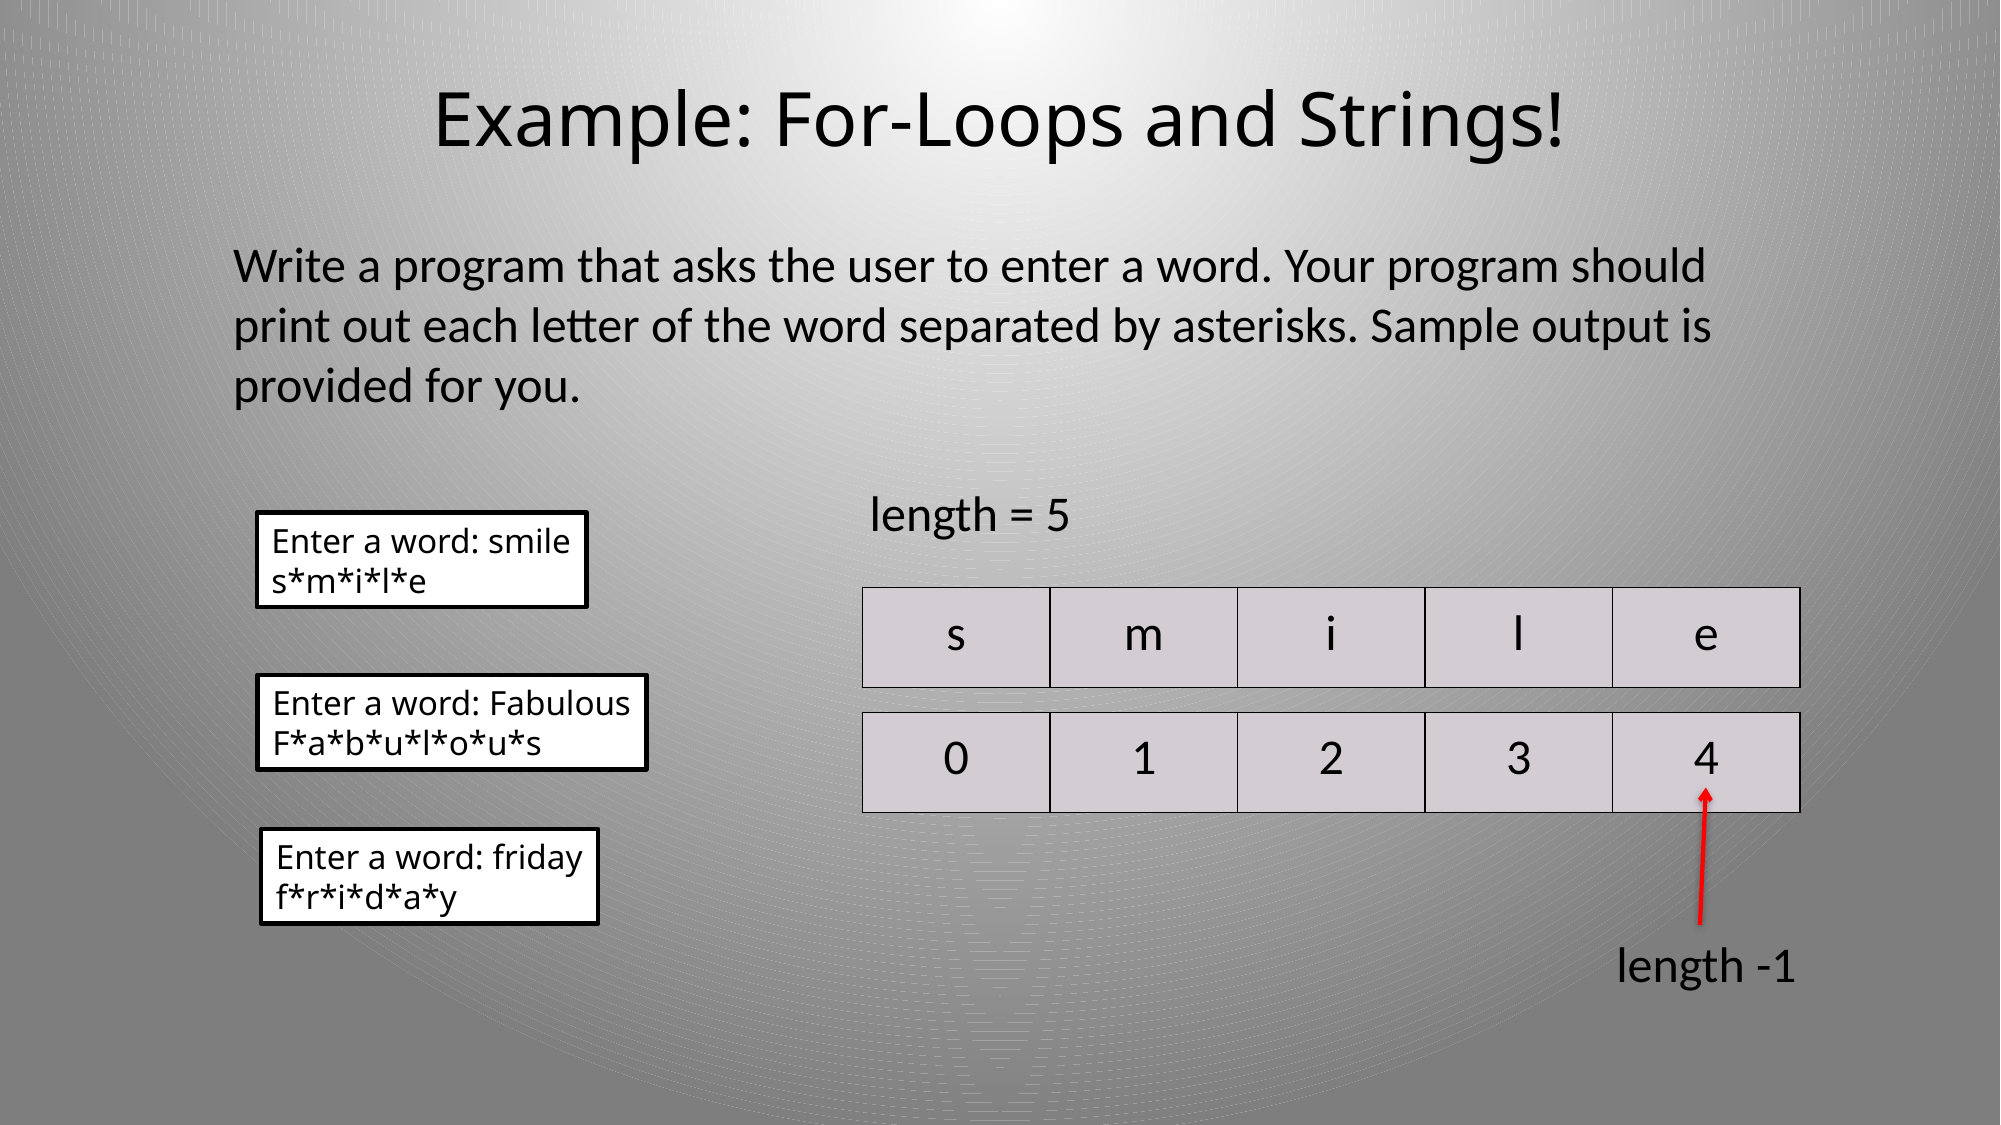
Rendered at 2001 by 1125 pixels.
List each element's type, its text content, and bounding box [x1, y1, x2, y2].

table_header s [863, 588, 1049, 687]
table_header e [1613, 588, 1799, 687]
text_box Enter a word: smile s*m*i*l*e [255, 510, 589, 609]
table_header 3 [1426, 713, 1612, 812]
table_header 2 [1238, 713, 1424, 812]
table_header 0 [863, 713, 1049, 812]
table_header 4 [1613, 713, 1799, 812]
text_box length -1 [1601, 924, 1812, 1000]
title Example: For-Loops and Strings! [99, 45, 1900, 188]
text_box Write a program that asks the user to enter a word. Your program should print out each letter of the word separated by asterisks. Sample output is provided for you. [218, 224, 1739, 420]
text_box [1699, 787, 1707, 926]
table_header m [1051, 588, 1237, 687]
table_header i [1238, 588, 1424, 687]
text_box length = 5 [854, 474, 1086, 549]
table_header l [1426, 588, 1612, 687]
text_box Enter a word: friday f*r*i*d*a*y [259, 827, 600, 926]
text_box Enter a word: Fabulous F*a*b*u*l*o*u*s [255, 673, 649, 772]
table_header 1 [1051, 713, 1237, 812]
